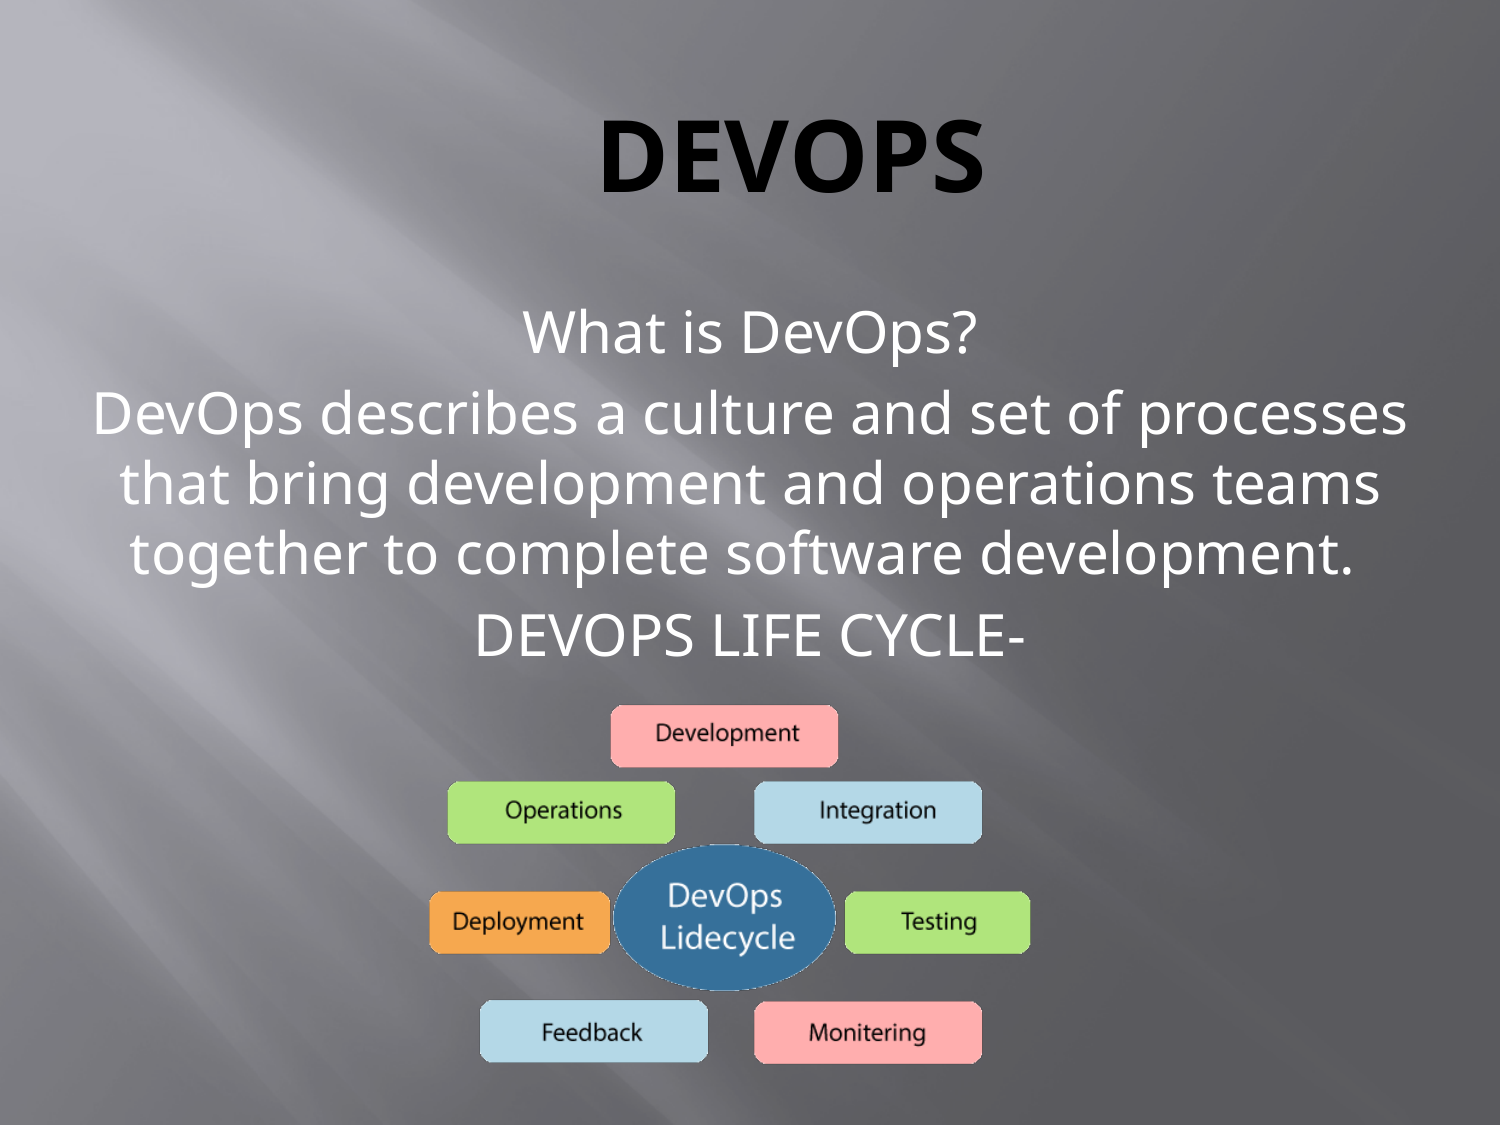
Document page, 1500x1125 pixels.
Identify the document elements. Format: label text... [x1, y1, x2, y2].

picture [428, 699, 1032, 1076]
subtitle What is DevOps? DevOps describes a culture and set of processes that bring development and operations teams together to complete software development. DEVOPS LIFE CYCLE- [75, 287, 1425, 1038]
title DevOps [162, 50, 1420, 213]
